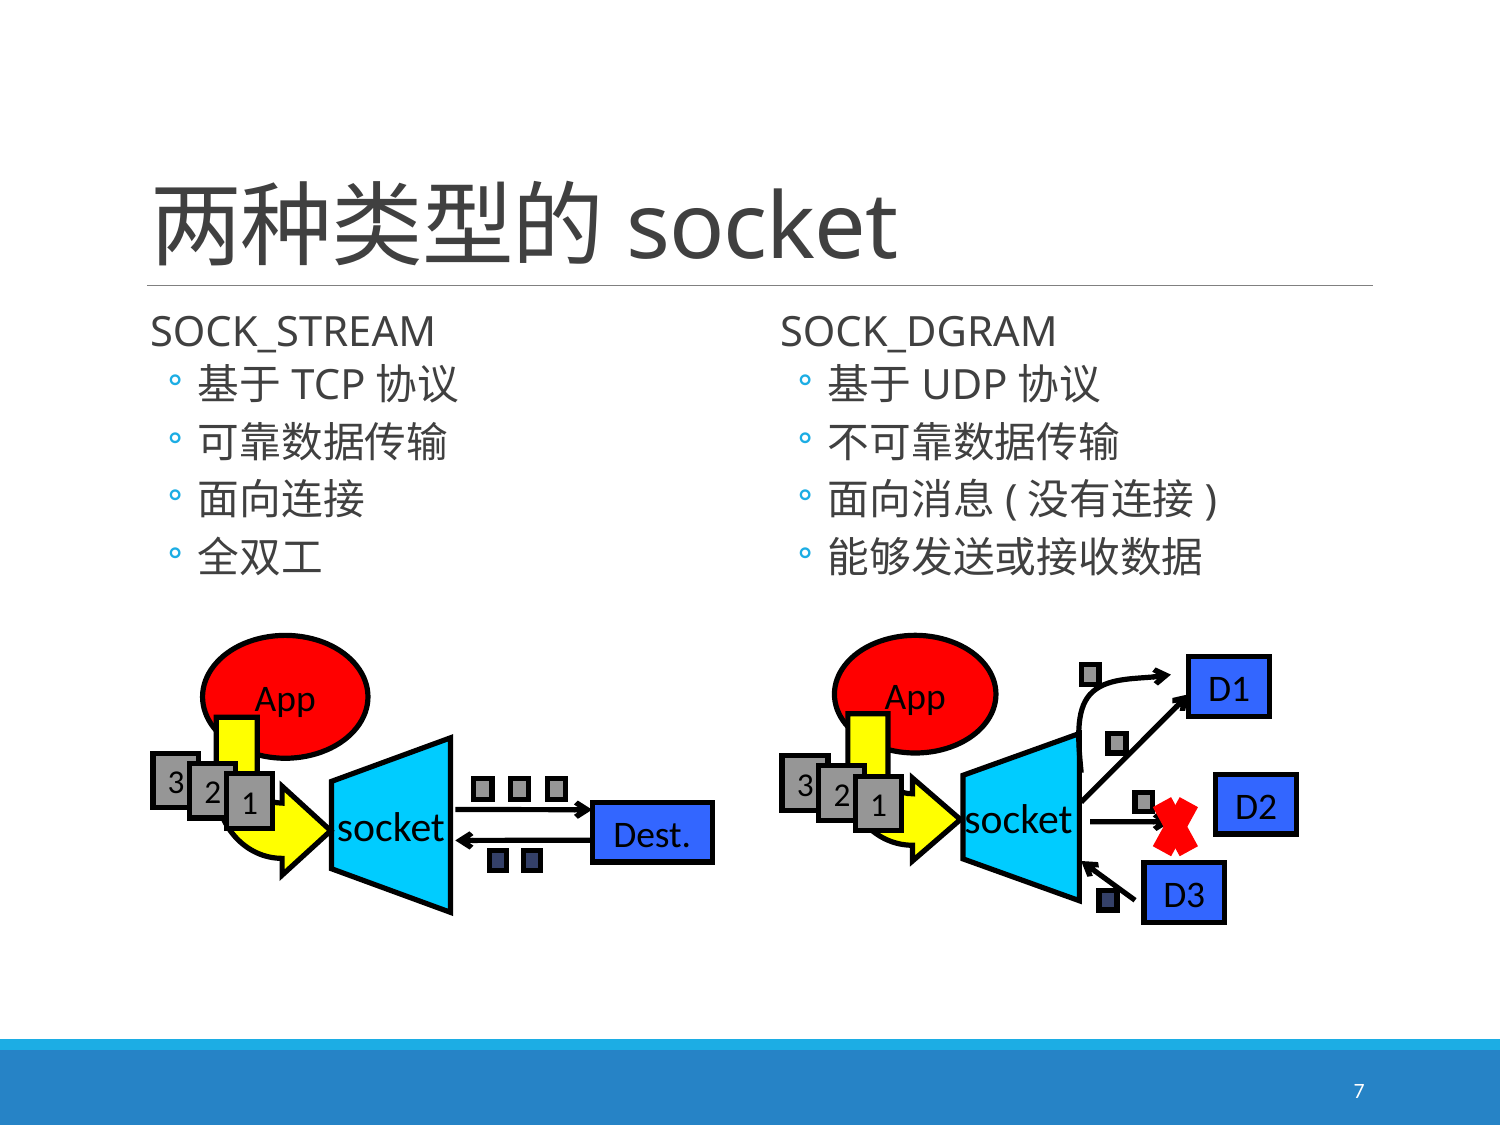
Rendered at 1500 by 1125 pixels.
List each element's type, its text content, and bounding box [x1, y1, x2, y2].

title 两种类型的socket [135, 47, 1373, 285]
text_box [781, 634, 1298, 925]
list SOCK_DGRAM 基于UDP协议 不可靠数据传输 面向消息(没有连接) 能够发送或接收数据 [765, 302, 1373, 963]
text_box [152, 634, 714, 913]
list SOCK_STREAM 基于TCP协议 可靠数据传输 面向连接 全双工 [135, 302, 743, 963]
slide_number 7 [1218, 1059, 1380, 1120]
